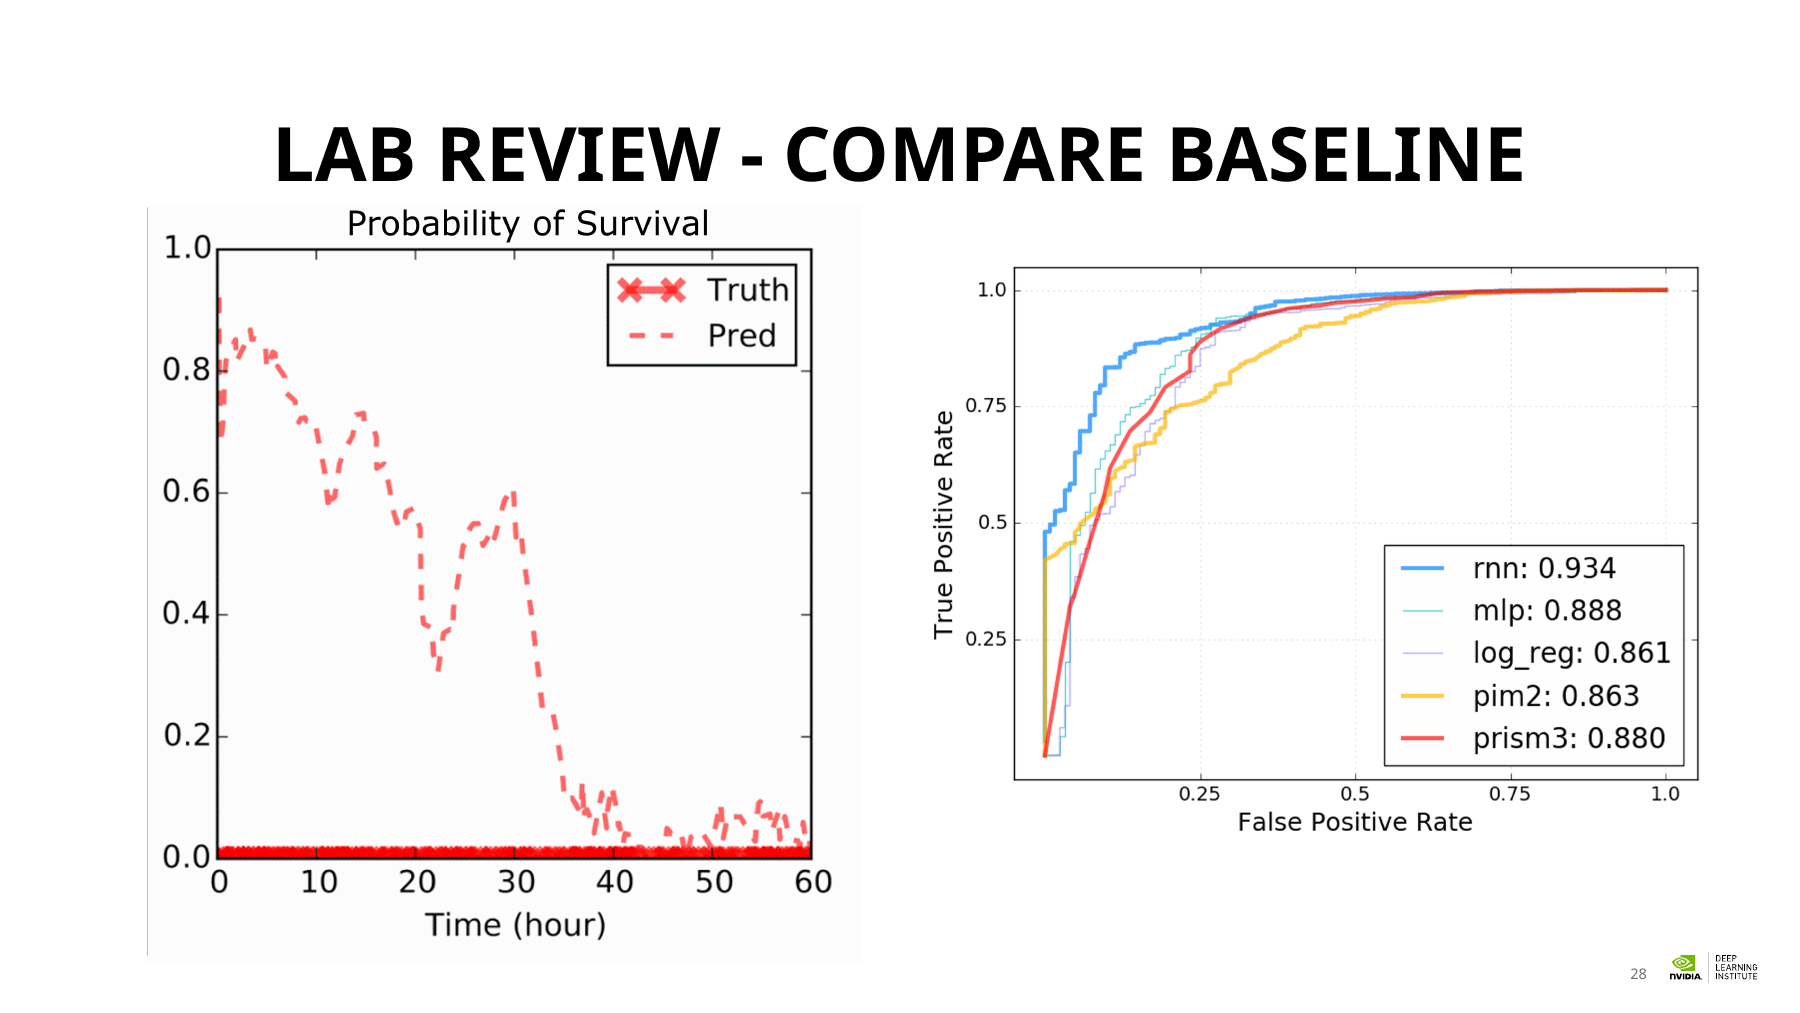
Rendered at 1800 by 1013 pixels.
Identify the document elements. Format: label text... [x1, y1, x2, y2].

title LAB REVIEW - COMPARE BASELINE [81, 108, 1719, 206]
picture [146, 205, 863, 963]
picture [924, 257, 1719, 851]
